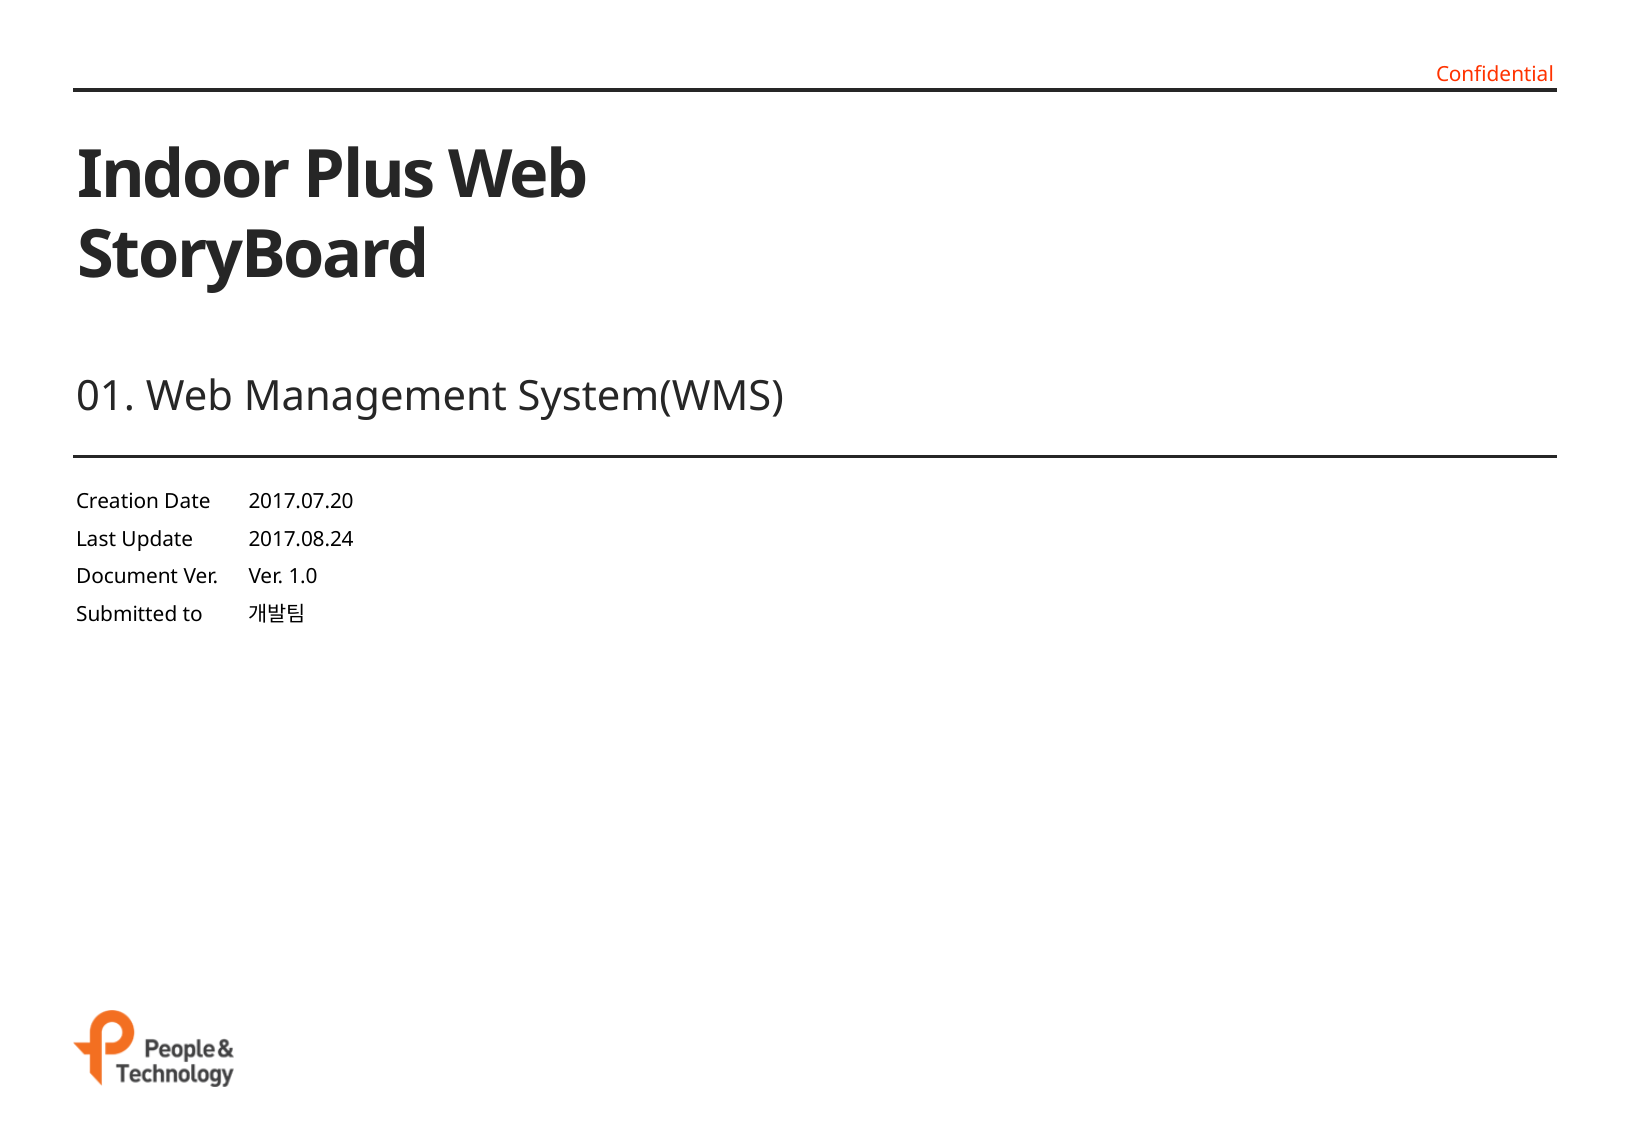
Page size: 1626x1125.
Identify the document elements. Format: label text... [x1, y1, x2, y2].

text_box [60, 467, 683, 635]
title Indoor Plus Web StoryBoard [77, 130, 1540, 303]
text_box Confidential [1384, 40, 1569, 93]
picture [72, 1010, 234, 1088]
text_box 01. Web Management System(WMS) [61, 361, 1113, 427]
